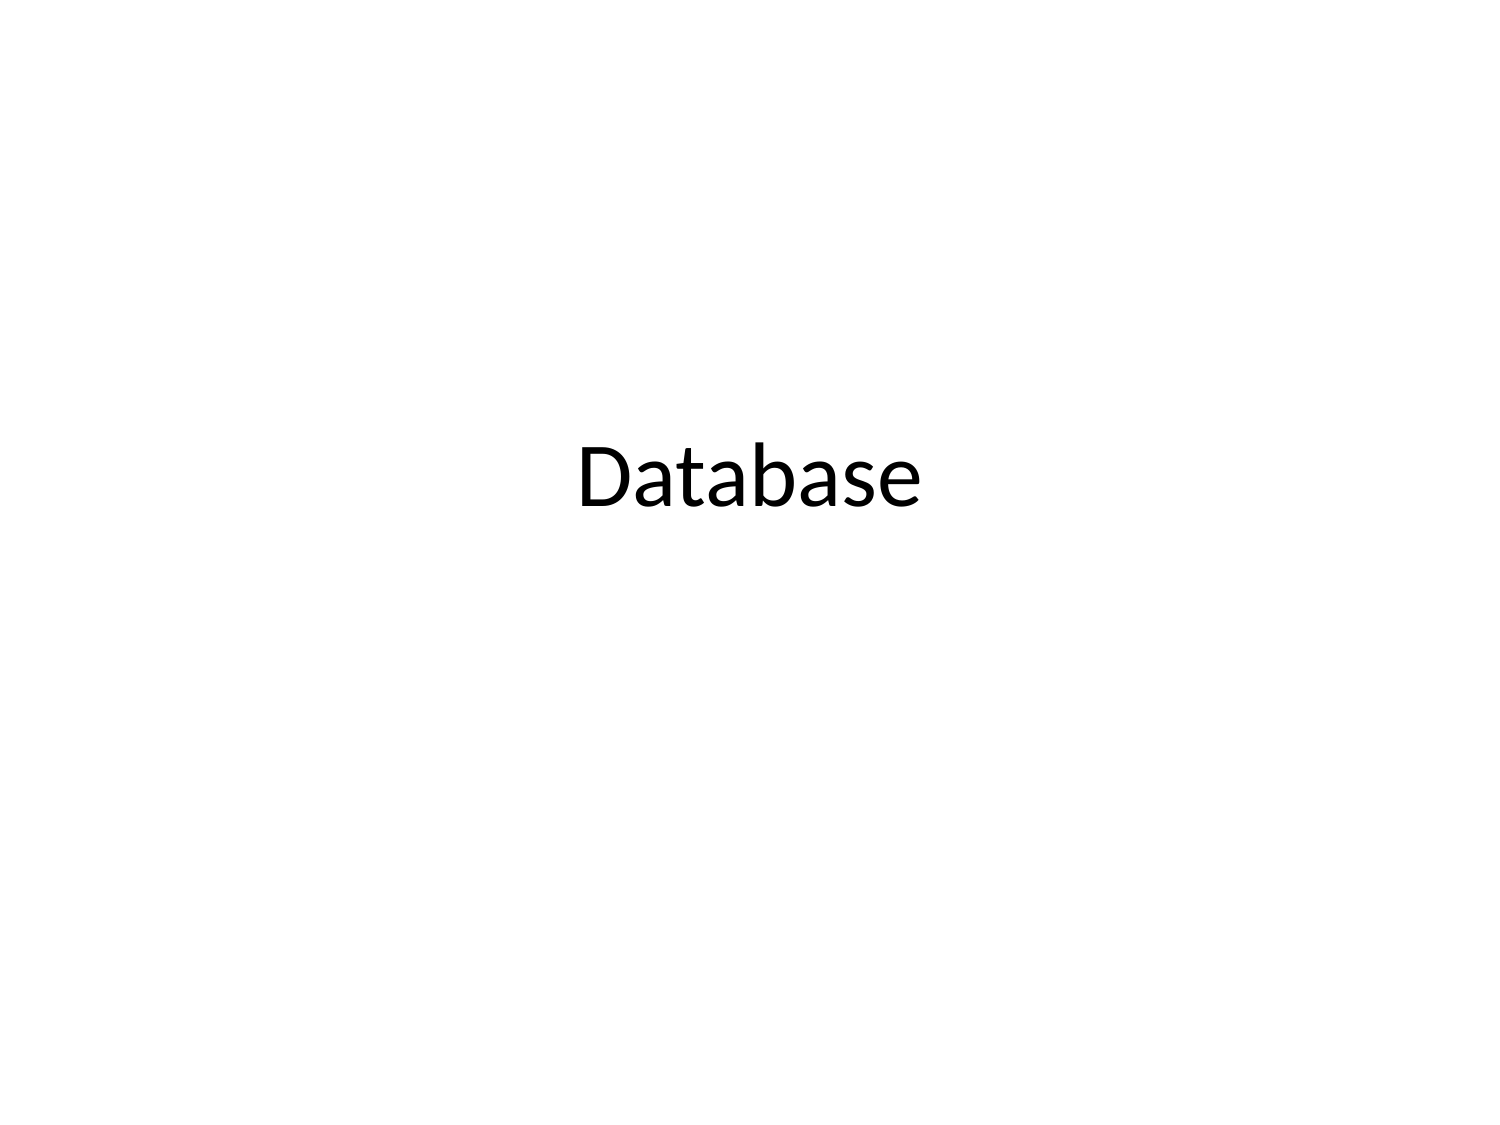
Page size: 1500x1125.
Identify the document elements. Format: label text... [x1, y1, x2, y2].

title Database [112, 349, 1388, 591]
